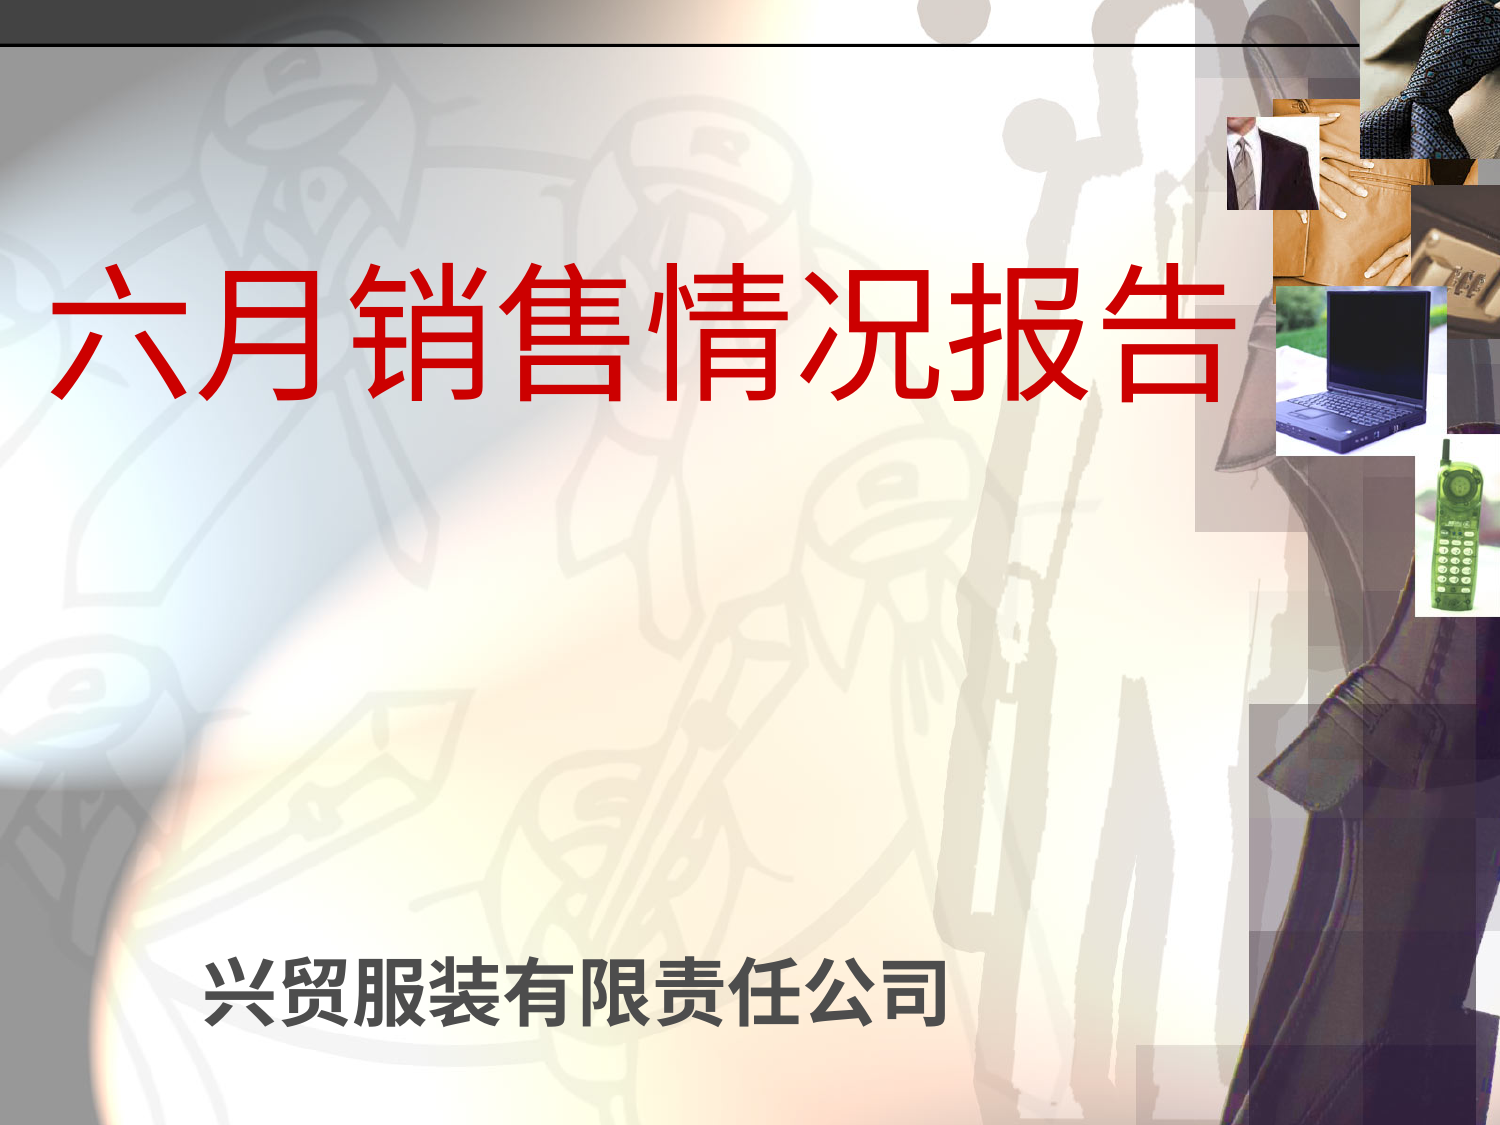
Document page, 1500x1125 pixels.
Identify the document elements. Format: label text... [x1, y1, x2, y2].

subtitle 兴贸服装有限责任公司 [187, 937, 1213, 1063]
picture [0, 0, 1500, 1125]
title 六月销售情况报告 [29, 267, 1342, 393]
